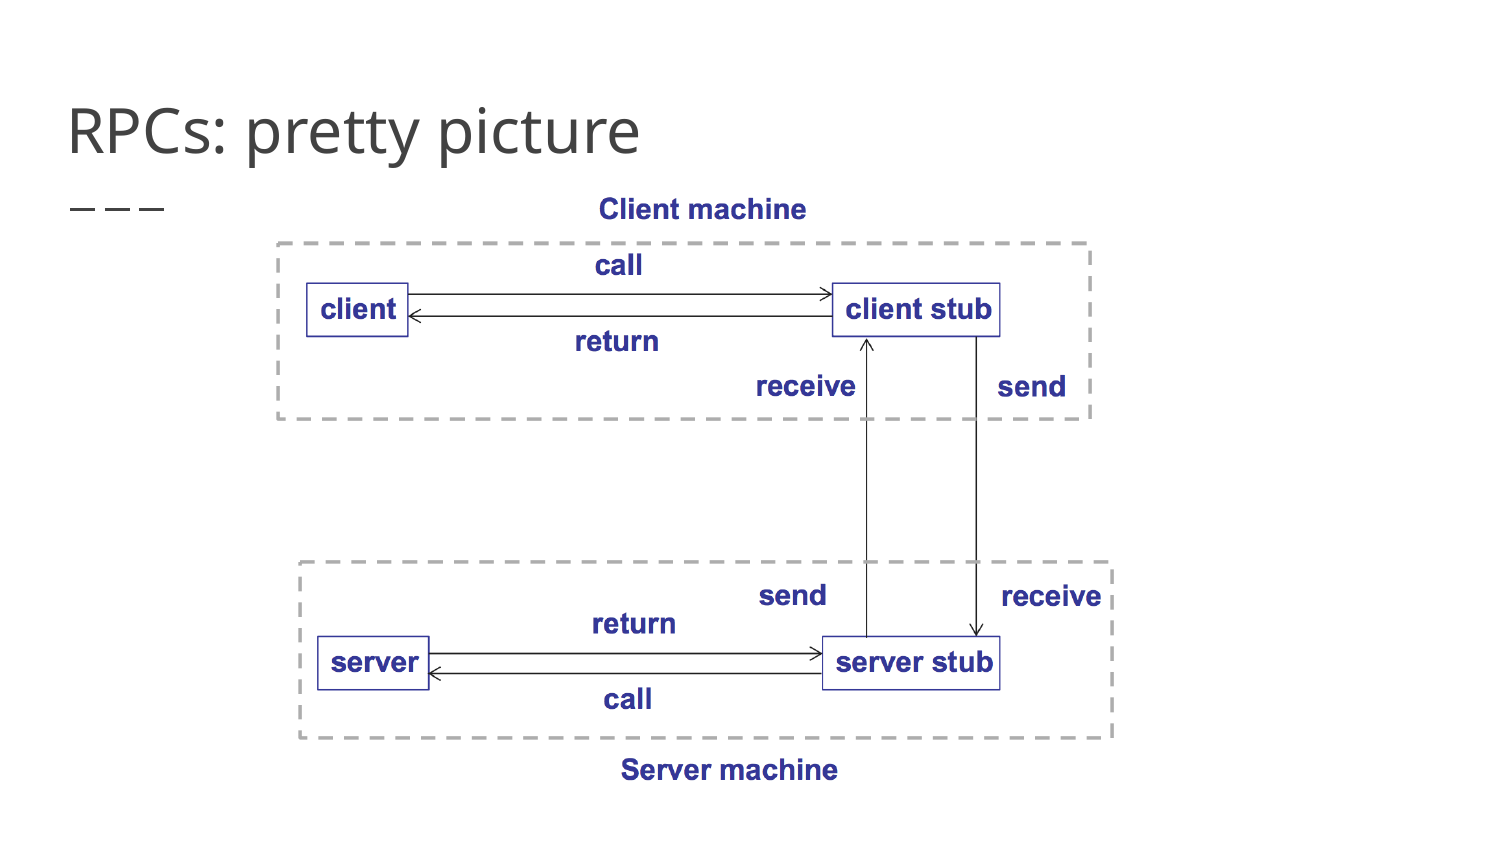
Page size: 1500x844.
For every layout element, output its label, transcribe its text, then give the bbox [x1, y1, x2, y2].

picture [249, 188, 1146, 802]
title RPCs: pretty picture [51, 61, 1449, 182]
